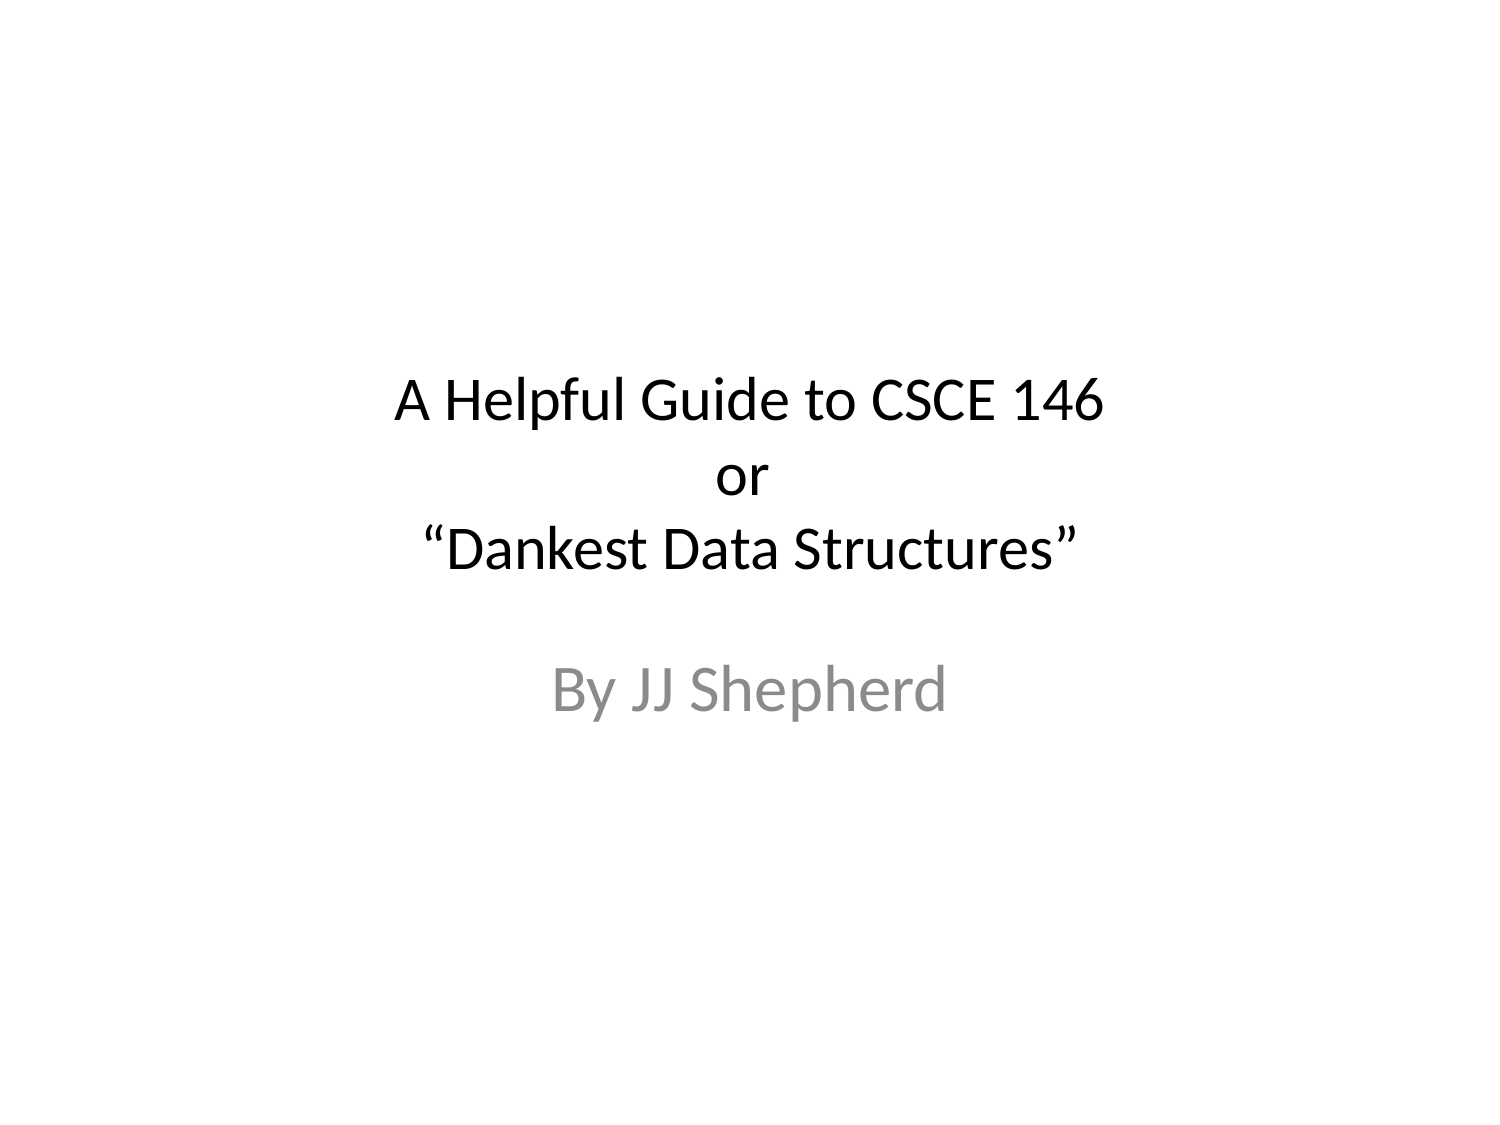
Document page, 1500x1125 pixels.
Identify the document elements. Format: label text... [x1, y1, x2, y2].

title A Helpful Guide to CSCE 146 or “Dankest Data Structures” [112, 349, 1388, 591]
subtitle By JJ Shepherd [225, 637, 1275, 925]
